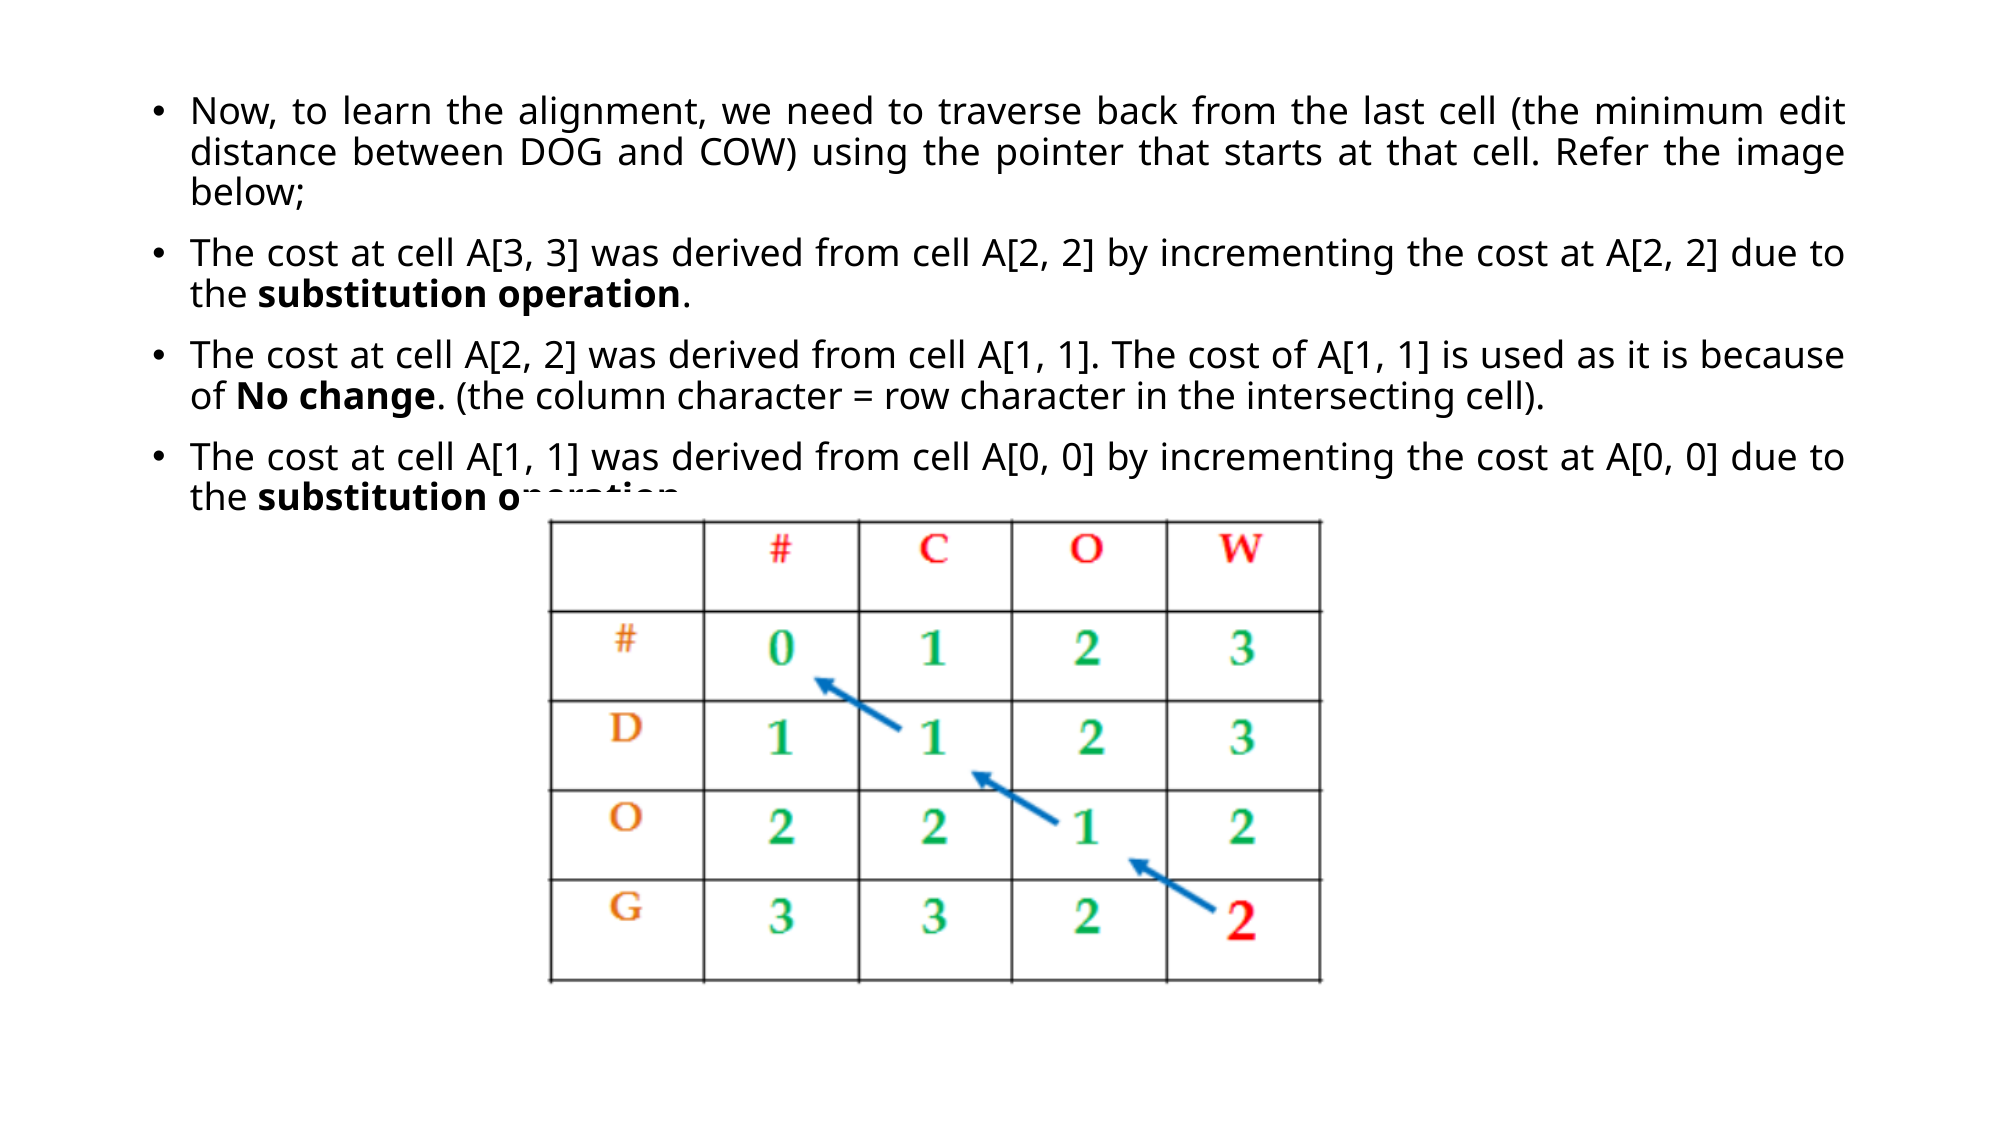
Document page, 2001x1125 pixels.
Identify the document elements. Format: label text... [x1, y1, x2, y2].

list Now, to learn the alignment, we need to traverse back from the last cell (the minimum edit distance between DOG and COW) using the pointer that starts at that cell. Refer the image below; The cost at cell A[3, 3] was derived from cell A[2, 2] by incrementing the cost at A[2, 2] due to the substitution operation. The cost at cell A[2, 2] was derived from cell A[1, 1]. The cost of A[1, 1] is used as it is because of No change. (the column character = row character in the intersecting cell). The cost at cell A[1, 1] was derived from cell A[0, 0] by incrementing the cost at A[0, 0] due to the substitution operation. [137, 84, 1863, 799]
picture [520, 492, 1353, 1015]
